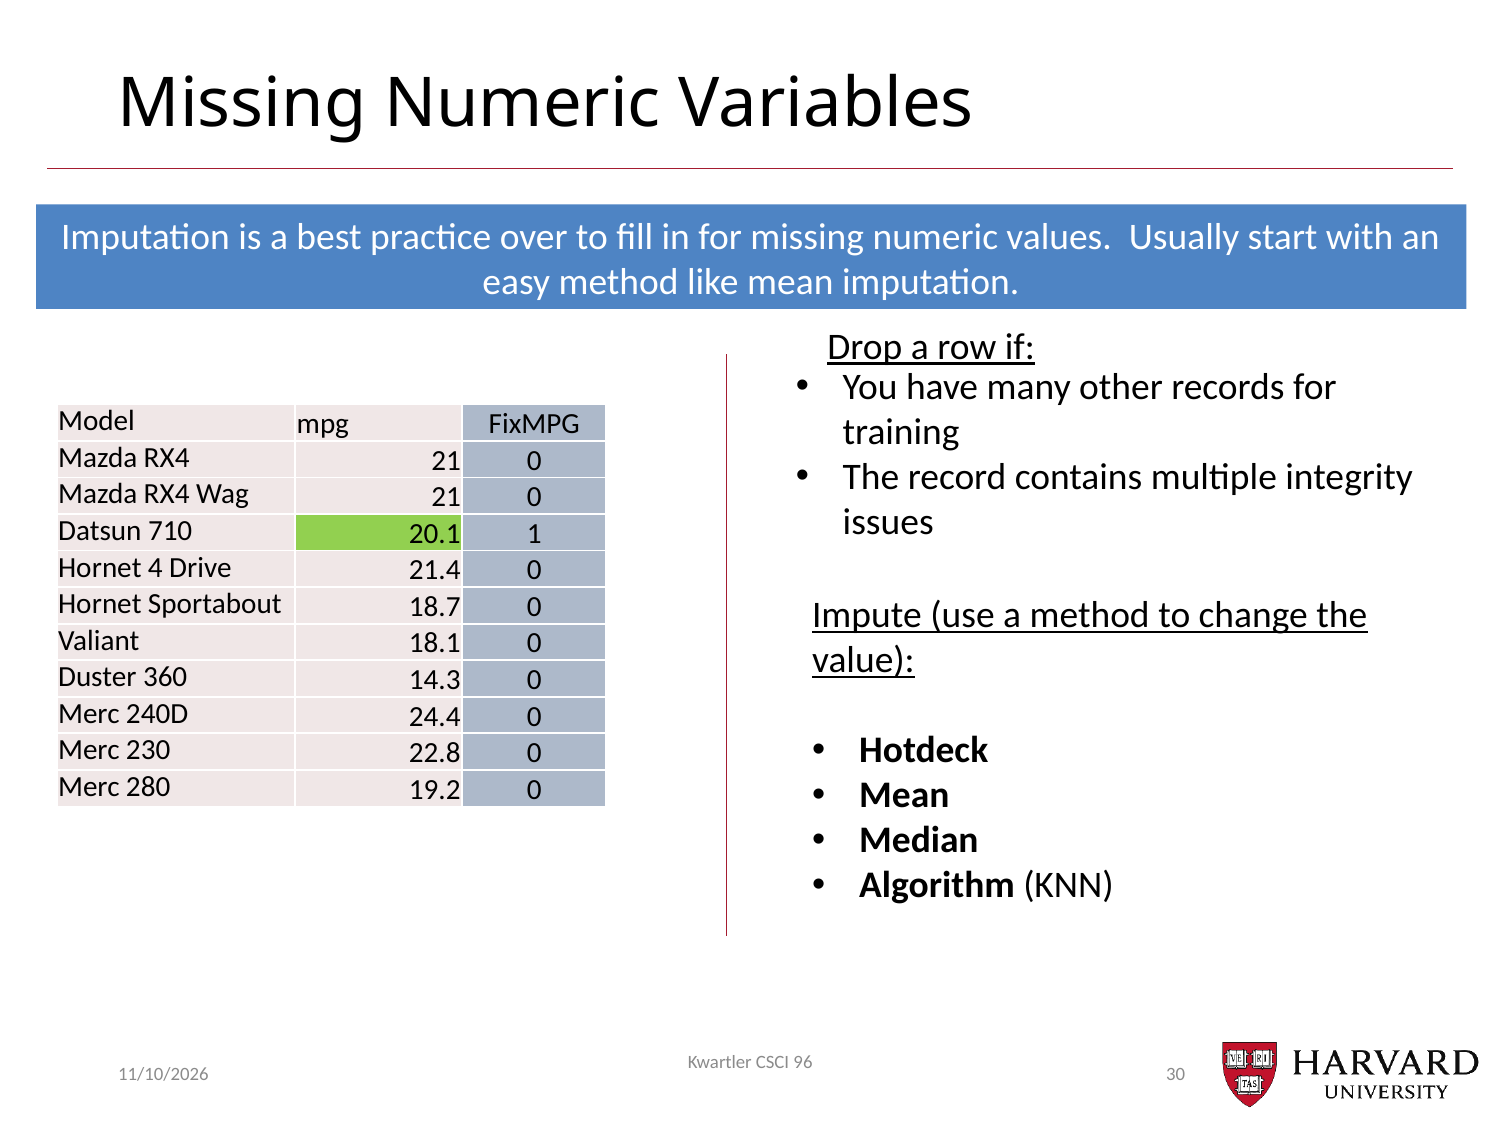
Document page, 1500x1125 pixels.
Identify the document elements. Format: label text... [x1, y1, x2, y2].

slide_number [103, 1042, 441, 1103]
table_cell 19.2 [296, 771, 461, 806]
table_cell Valiant [58, 625, 294, 659]
picture [1200, 1024, 1500, 1125]
table_cell Hornet Sportabout [58, 588, 294, 623]
table_cell Hornet 4 Drive [58, 551, 294, 586]
table_cell 0 [463, 442, 605, 477]
table_cell Merc 240D [58, 698, 294, 732]
table_cell 0 [463, 698, 605, 732]
text_box Imputation is a best practice over to fill in for missing numeric values. Usually start with an easy method like mean imputation. [36, 204, 1467, 309]
table_cell 0 [463, 771, 605, 806]
slide_number 30 [1059, 1042, 1200, 1103]
text_box Kwartler CSCI 96 [496, 1042, 1004, 1103]
text_box You have many other records for training The record contains multiple integrity issues [781, 354, 1441, 549]
table_cell Mazda RX4 Wag [58, 478, 294, 513]
table_cell 21 [296, 442, 461, 477]
table_header FixMPG [463, 405, 605, 440]
table_cell 14.3 [296, 661, 461, 696]
table_cell 0 [463, 734, 605, 769]
table_cell 20.1 [296, 515, 461, 550]
table_cell 18.1 [296, 625, 461, 659]
table_header Model [58, 405, 294, 440]
table_cell 21 [296, 478, 461, 513]
table_cell 0 [463, 661, 605, 696]
table_cell 0 [463, 588, 605, 623]
table_cell Datsun 710 [58, 515, 294, 550]
title Missing Numeric Variables [103, 59, 1397, 157]
table_cell 24.4 [296, 698, 461, 732]
text_box Drop a row if: [812, 314, 1050, 375]
table_cell 18.7 [296, 588, 461, 623]
table_cell Mazda RX4 [58, 442, 294, 477]
table_cell 22.8 [296, 734, 461, 769]
table_cell 1 [463, 515, 605, 550]
table_cell Merc 230 [58, 734, 294, 769]
table_header mpg [296, 405, 461, 440]
table_cell Duster 360 [58, 661, 294, 696]
text_box Impute (use a method to change the value): Hotdeck Mean Median Algorithm (KNN) [797, 583, 1472, 913]
table_cell 0 [463, 478, 605, 513]
table_cell Merc 280 [58, 771, 294, 806]
table_cell 21.4 [296, 551, 461, 586]
table_cell 0 [463, 551, 605, 586]
table_cell 0 [463, 625, 605, 659]
